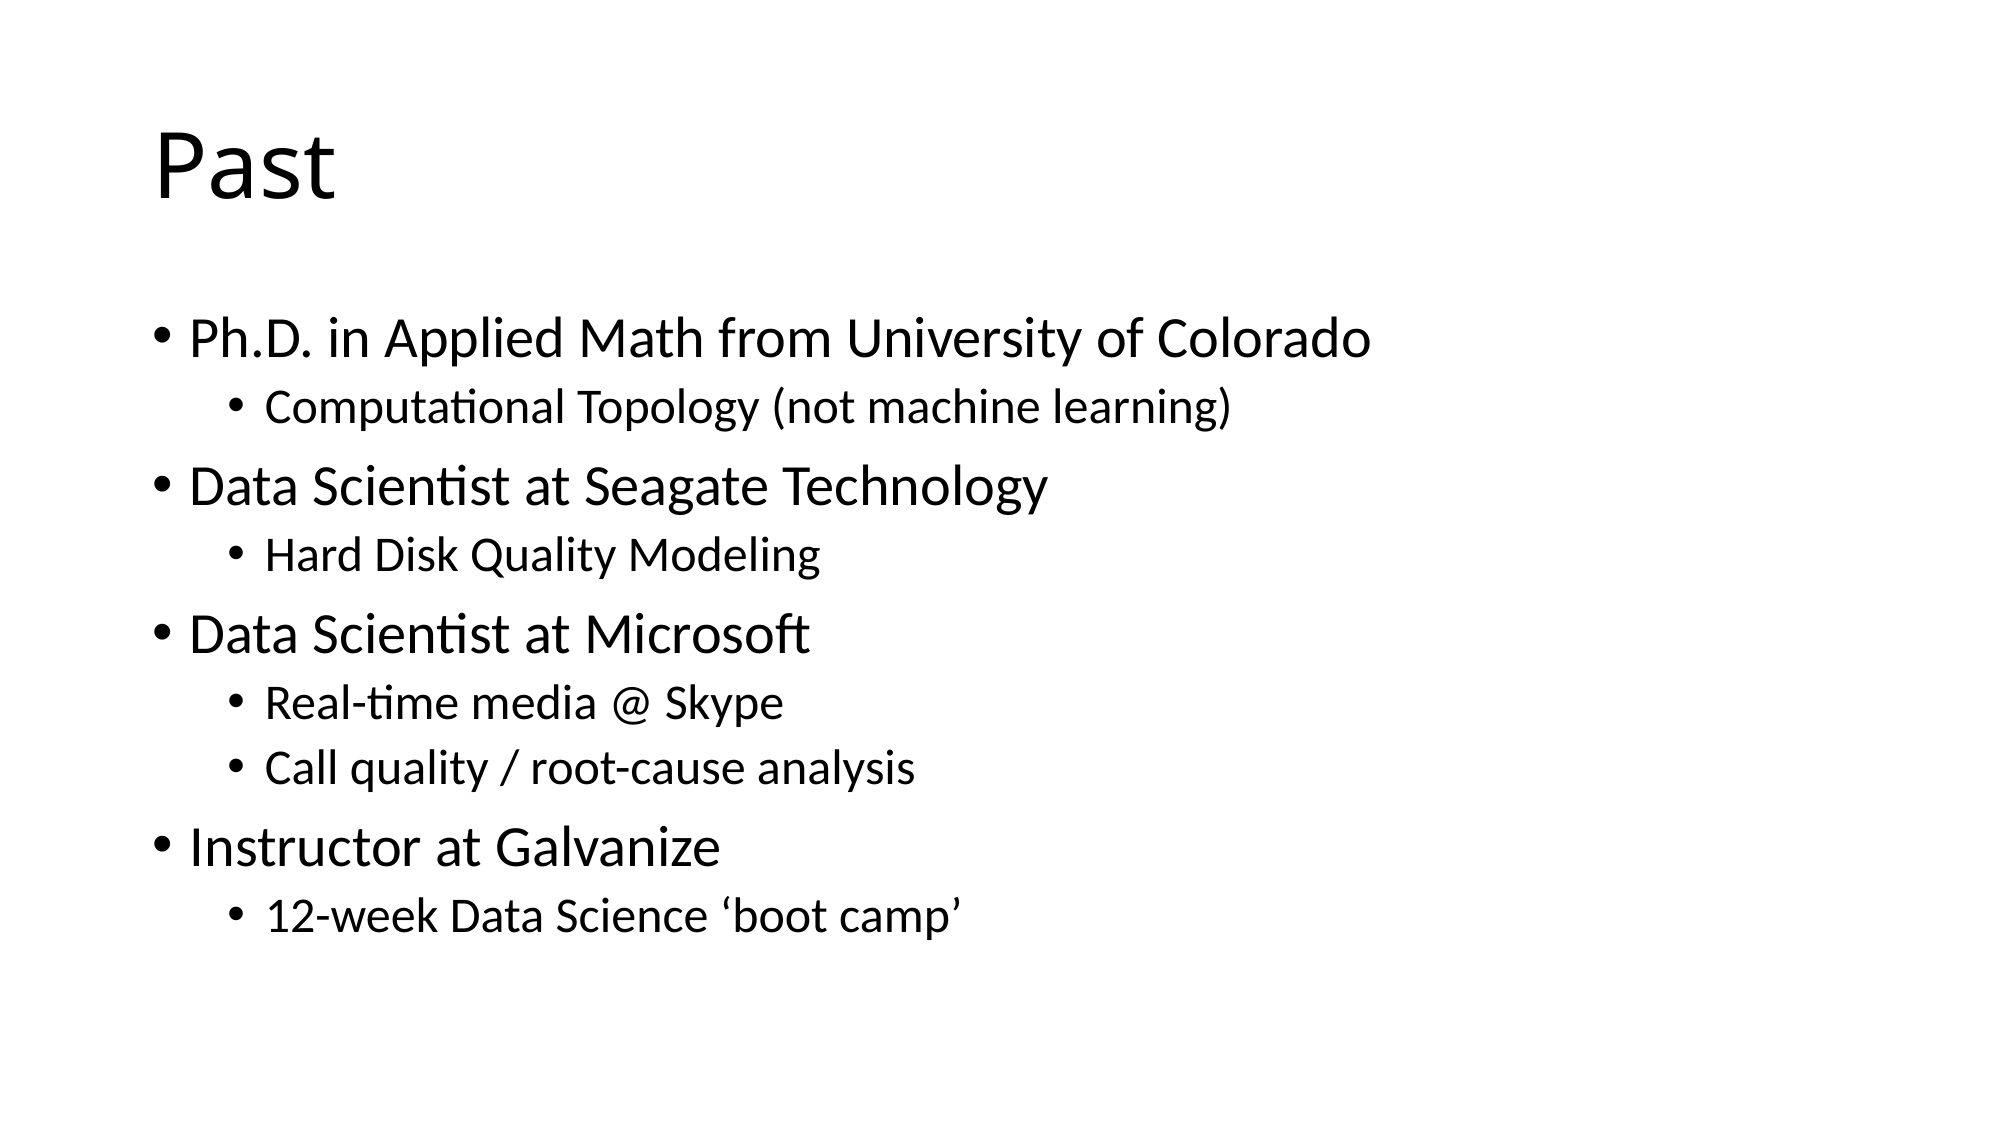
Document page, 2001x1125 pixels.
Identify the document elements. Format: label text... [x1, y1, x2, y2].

list Ph.D. in Applied Math from University of Colorado Computational Topology (not machine learning) Data Scientist at Seagate Technology Hard Disk Quality Modeling Data Scientist at Microsoft Real-time media @ Skype Call quality / root-cause analysis Instructor at Galvanize 12-week Data Science ‘boot camp’ [137, 299, 1863, 1014]
title Past [137, 59, 1863, 278]
